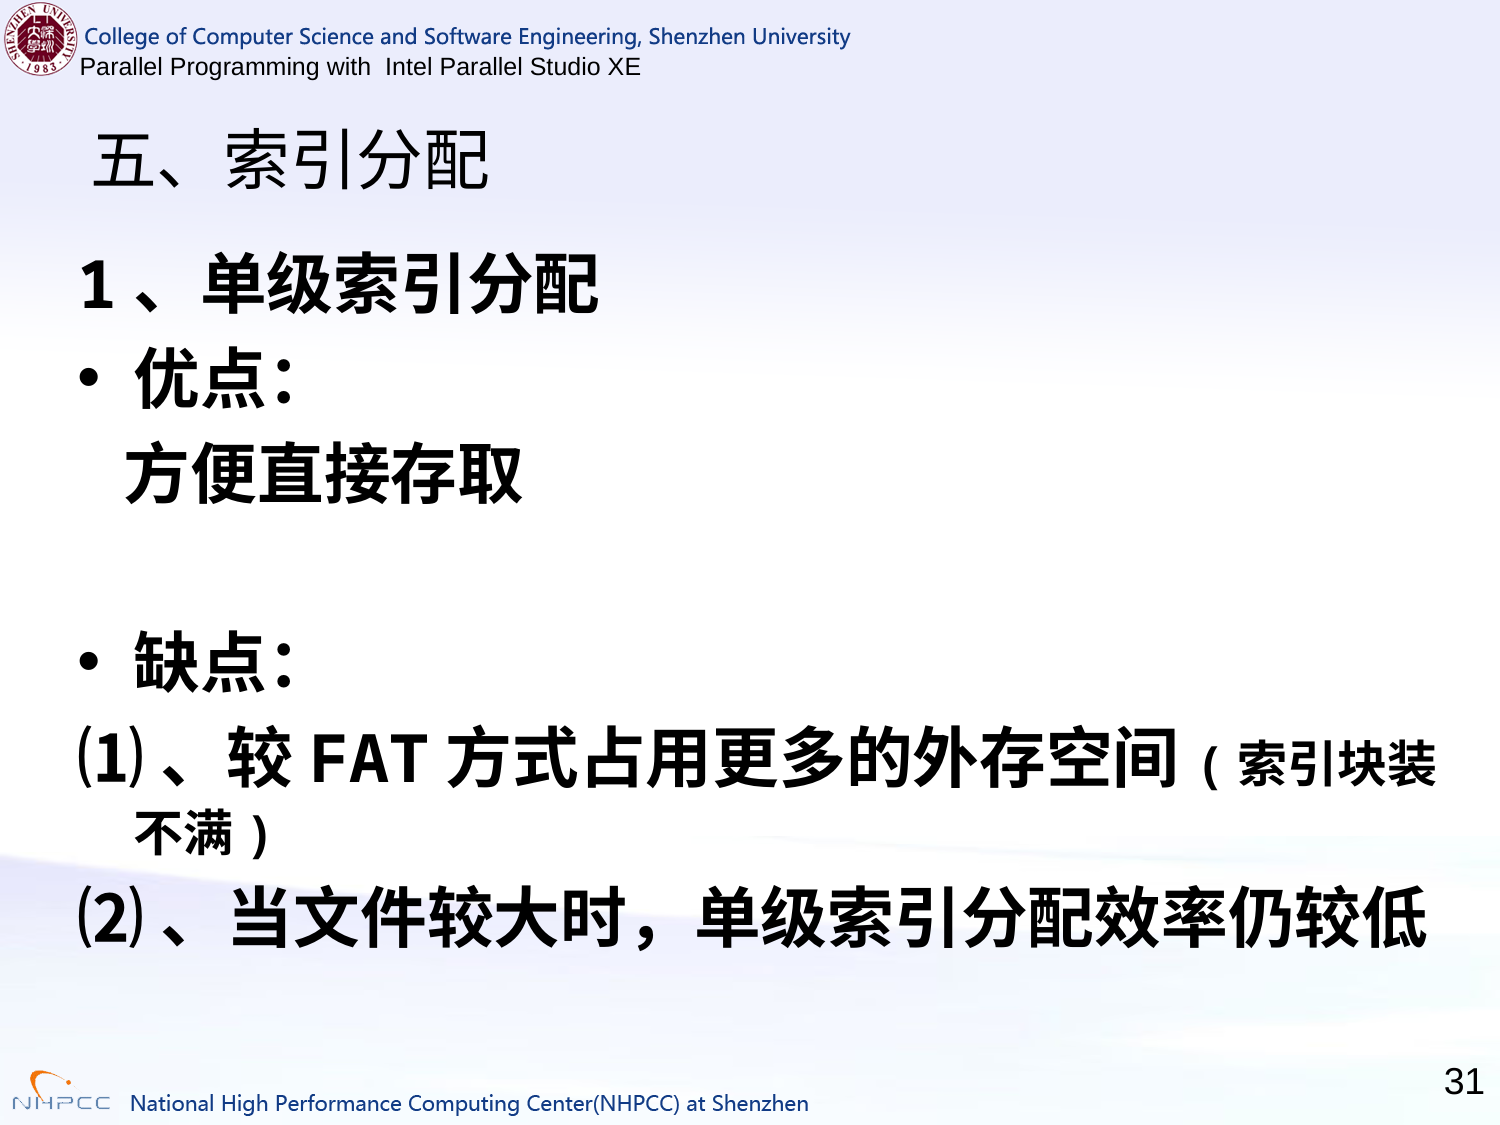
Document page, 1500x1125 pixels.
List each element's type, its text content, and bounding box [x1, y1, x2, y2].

picture [0, 0, 1500, 1125]
list 1、单级索引分配 优点： 方便直接存取 缺点： ⑴、较FAT方式占用更多的外存空间(索引块装不满) ⑵、当文件较大时，单级索引分配效率仍较低 [62, 226, 1475, 927]
text_box 31 [1400, 1049, 1500, 1110]
title 五、索引分配 [75, 101, 838, 215]
